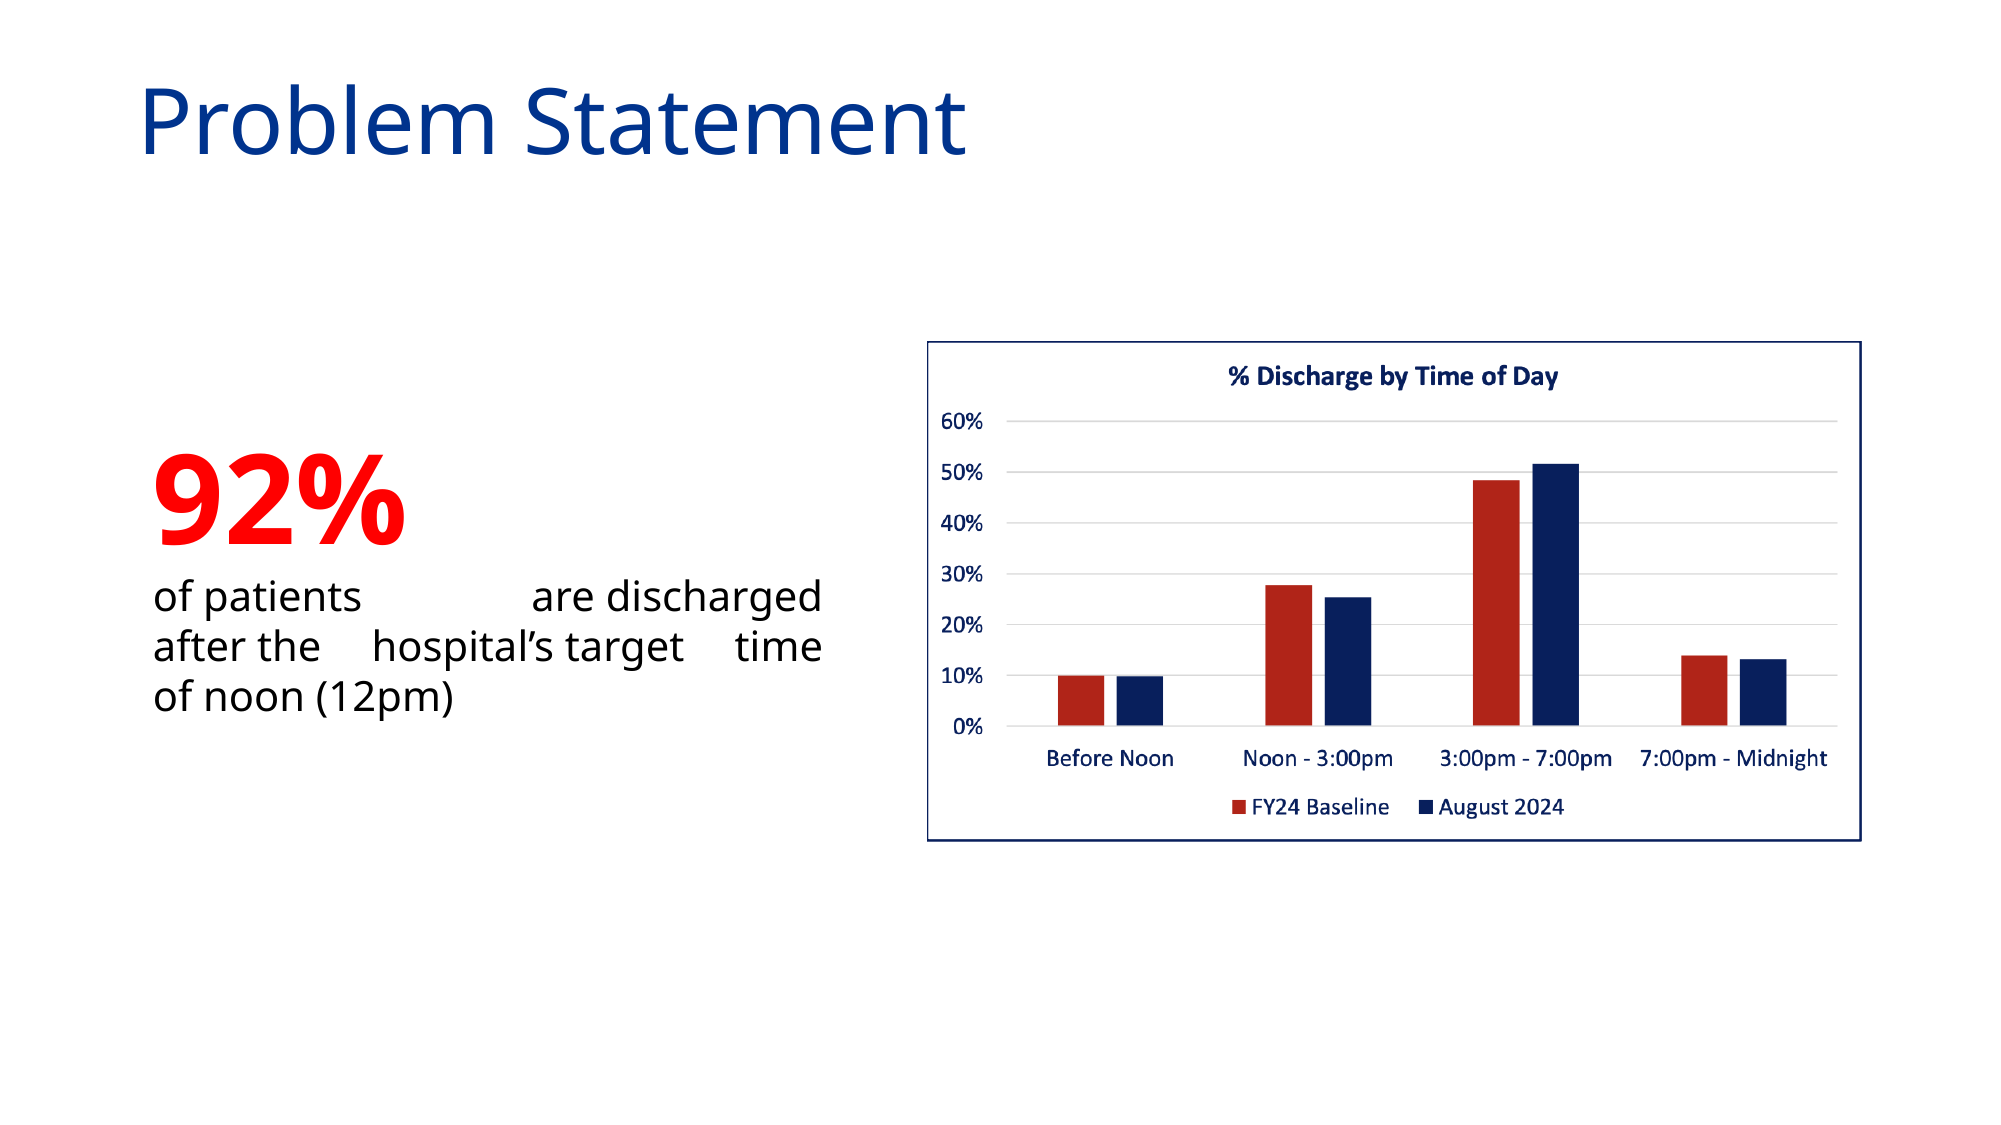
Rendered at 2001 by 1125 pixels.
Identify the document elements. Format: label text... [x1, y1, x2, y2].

picture [927, 340, 1863, 842]
text_box Problem Statement [137, 71, 1863, 192]
text_box 92% of patients are discharged after the hospital’s target time of noon (12pm) [137, 411, 839, 727]
